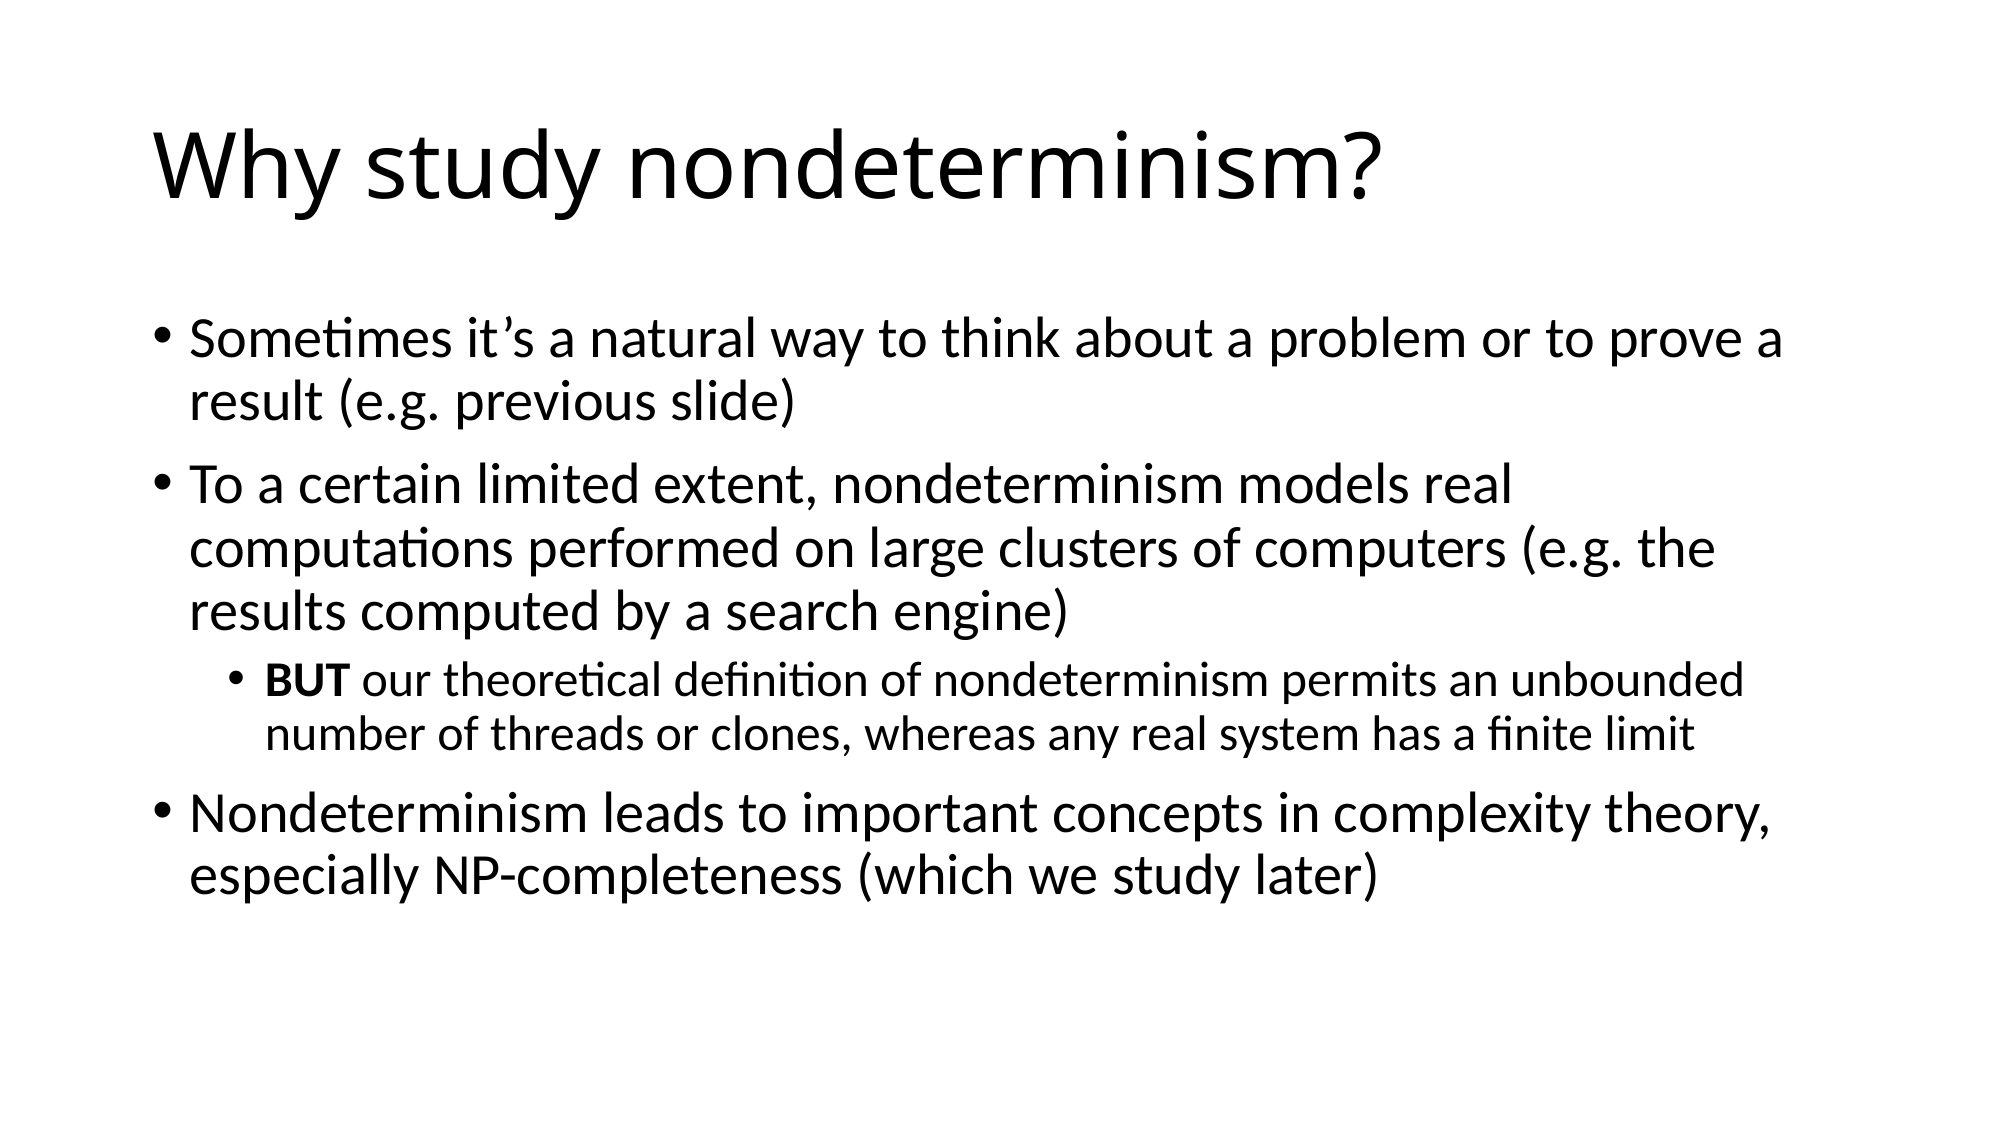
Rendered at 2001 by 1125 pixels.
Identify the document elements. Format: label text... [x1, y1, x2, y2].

title Why study nondeterminism? [137, 59, 1863, 278]
list Sometimes it’s a natural way to think about a problem or to prove a result (e.g. previous slide) To a certain limited extent, nondeterminism models real computations performed on large clusters of computers (e.g. the results computed by a search engine) BUT our theoretical definition of nondeterminism permits an unbounded number of threads or clones, whereas any real system has a finite limit Nondeterminism leads to important concepts in complexity theory, especially NP-completeness (which we study later) [137, 299, 1863, 1014]
